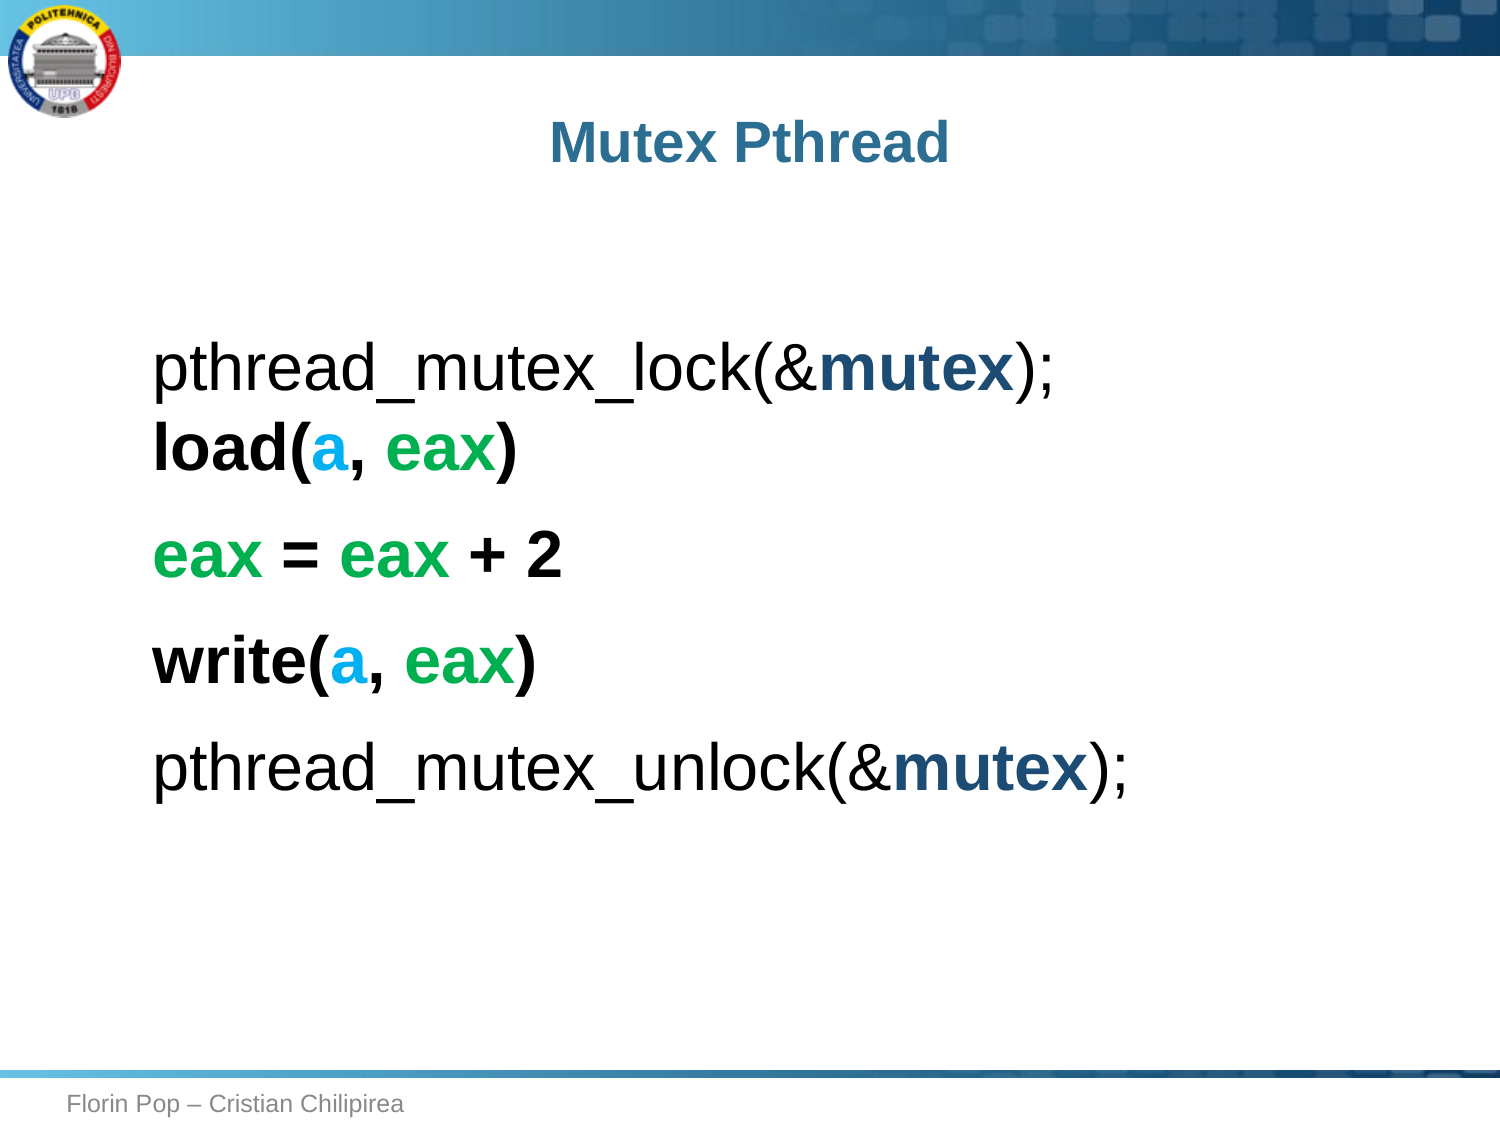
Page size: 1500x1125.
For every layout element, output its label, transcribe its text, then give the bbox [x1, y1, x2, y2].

list pthread_mutex_lock(&mutex); load(a, eax) eax = eax + 2 write(a, eax) pthread_mutex_unlock(&mutex); [152, 316, 1190, 860]
picture [0, 0, 1500, 118]
footer Florin Pop – Cristian Chilipirea [51, 1083, 1157, 1125]
picture [0, 1070, 1500, 1078]
title Mutex Pthread [51, 102, 1449, 178]
